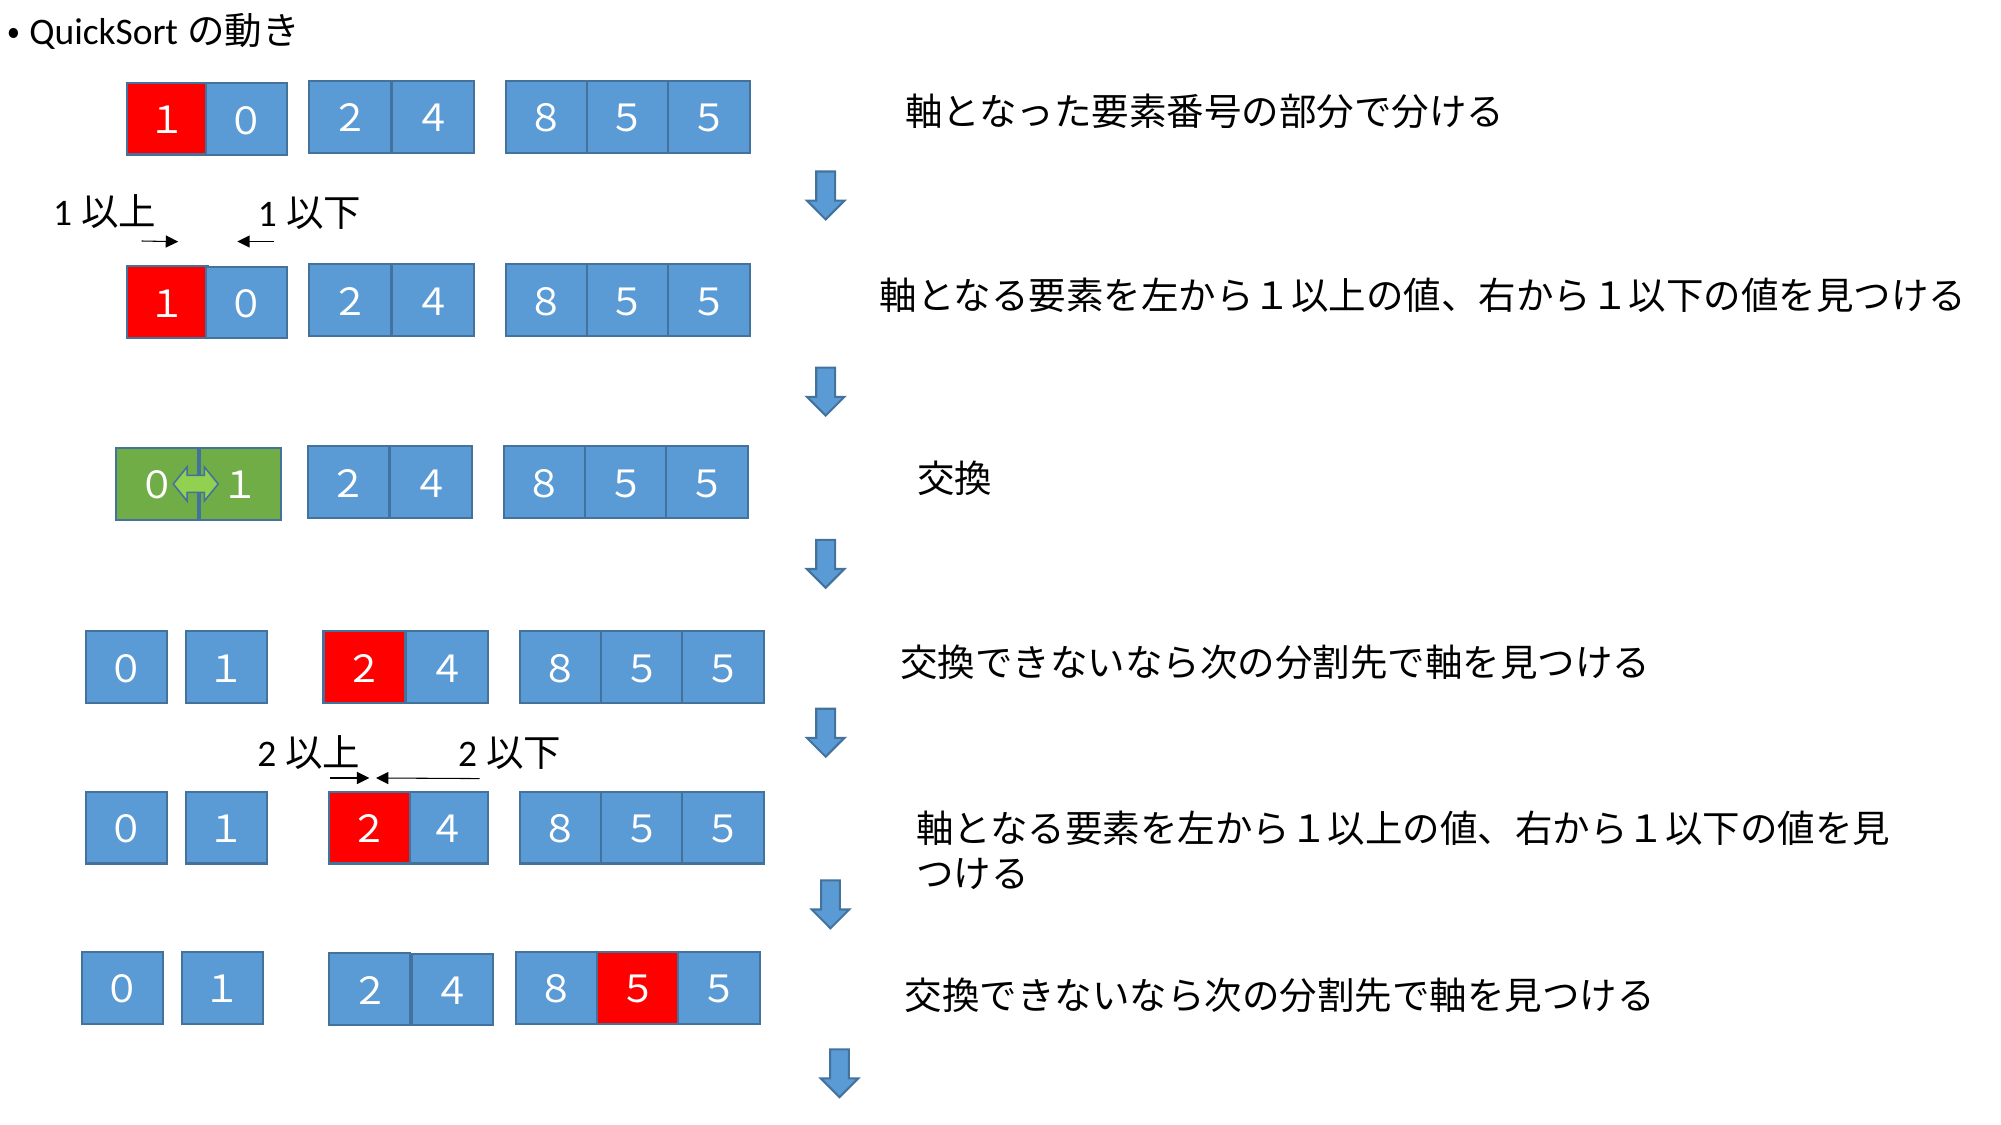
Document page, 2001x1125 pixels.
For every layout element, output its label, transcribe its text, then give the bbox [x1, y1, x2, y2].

text_box ５ [586, 80, 669, 154]
text_box ０ [85, 630, 168, 704]
text_box ８ [519, 791, 600, 865]
text_box [804, 170, 847, 221]
text_box 交換できないなら次の分割先で軸を見つける [885, 631, 1665, 691]
text_box 軸となる要素を左から１以上の値、右から１以下の値を見つける [865, 264, 1982, 324]
text_box １ [185, 630, 268, 704]
text_box 1以下 [243, 181, 376, 241]
text_box 2以下 [443, 721, 576, 782]
text_box １ [126, 265, 209, 339]
text_box ２ [322, 630, 406, 704]
text_box ５ [669, 263, 751, 337]
text_box [809, 879, 852, 930]
text_box ５ [586, 263, 669, 337]
text_box ４ [392, 263, 475, 337]
text_box ２ [308, 80, 392, 154]
text_box [804, 366, 847, 418]
text_box ５ [667, 445, 749, 519]
text_box ４ [390, 445, 473, 519]
text_box １ [199, 447, 282, 521]
text_box ２ [307, 445, 390, 519]
text_box ２ [308, 263, 392, 337]
text_box ０ [115, 447, 199, 521]
text_box 軸となった要素番号の部分で分ける [890, 80, 1520, 141]
text_box ４ [392, 80, 475, 154]
text_box １ [181, 951, 264, 1025]
text_box ５ [679, 951, 761, 1025]
text_box ８ [519, 630, 600, 704]
text_box ０ [81, 951, 164, 1025]
text_box ４ [411, 953, 494, 1026]
text_box 2以上 [242, 722, 376, 782]
text_box ２ [328, 952, 411, 1026]
text_box ５ [683, 630, 765, 704]
text_box ０ [205, 82, 288, 156]
text_box ２ [328, 791, 411, 865]
text_box １ [126, 82, 205, 156]
text_box ４ [411, 791, 489, 865]
text_box ４ [406, 630, 489, 704]
text_box 軸となる要素を左から１以上の値、右から１以下の値を見つける [901, 797, 1936, 903]
text_box [804, 707, 847, 759]
text_box [171, 464, 220, 504]
text_box ５ [600, 791, 683, 865]
text_box ８ [515, 951, 596, 1025]
text_box 交換できないなら次の分割先で軸を見つける [889, 964, 1670, 1025]
text_box ５ [669, 80, 751, 154]
text_box １ [185, 791, 268, 865]
text_box ０ [205, 266, 288, 339]
text_box ５ [584, 445, 667, 519]
text_box ０ [85, 791, 168, 865]
text_box 1以上 [38, 180, 171, 241]
text_box ８ [503, 445, 584, 519]
text_box ８ [505, 80, 586, 154]
text_box ５ [596, 951, 679, 1025]
text_box ５ [683, 791, 765, 865]
text_box [818, 1048, 861, 1099]
text_box ８ [505, 263, 586, 337]
text_box [804, 538, 847, 590]
text_box 交換 [902, 448, 1008, 508]
text_box ５ [600, 630, 683, 704]
text_box ・QuickSortの動き [0, 0, 315, 60]
